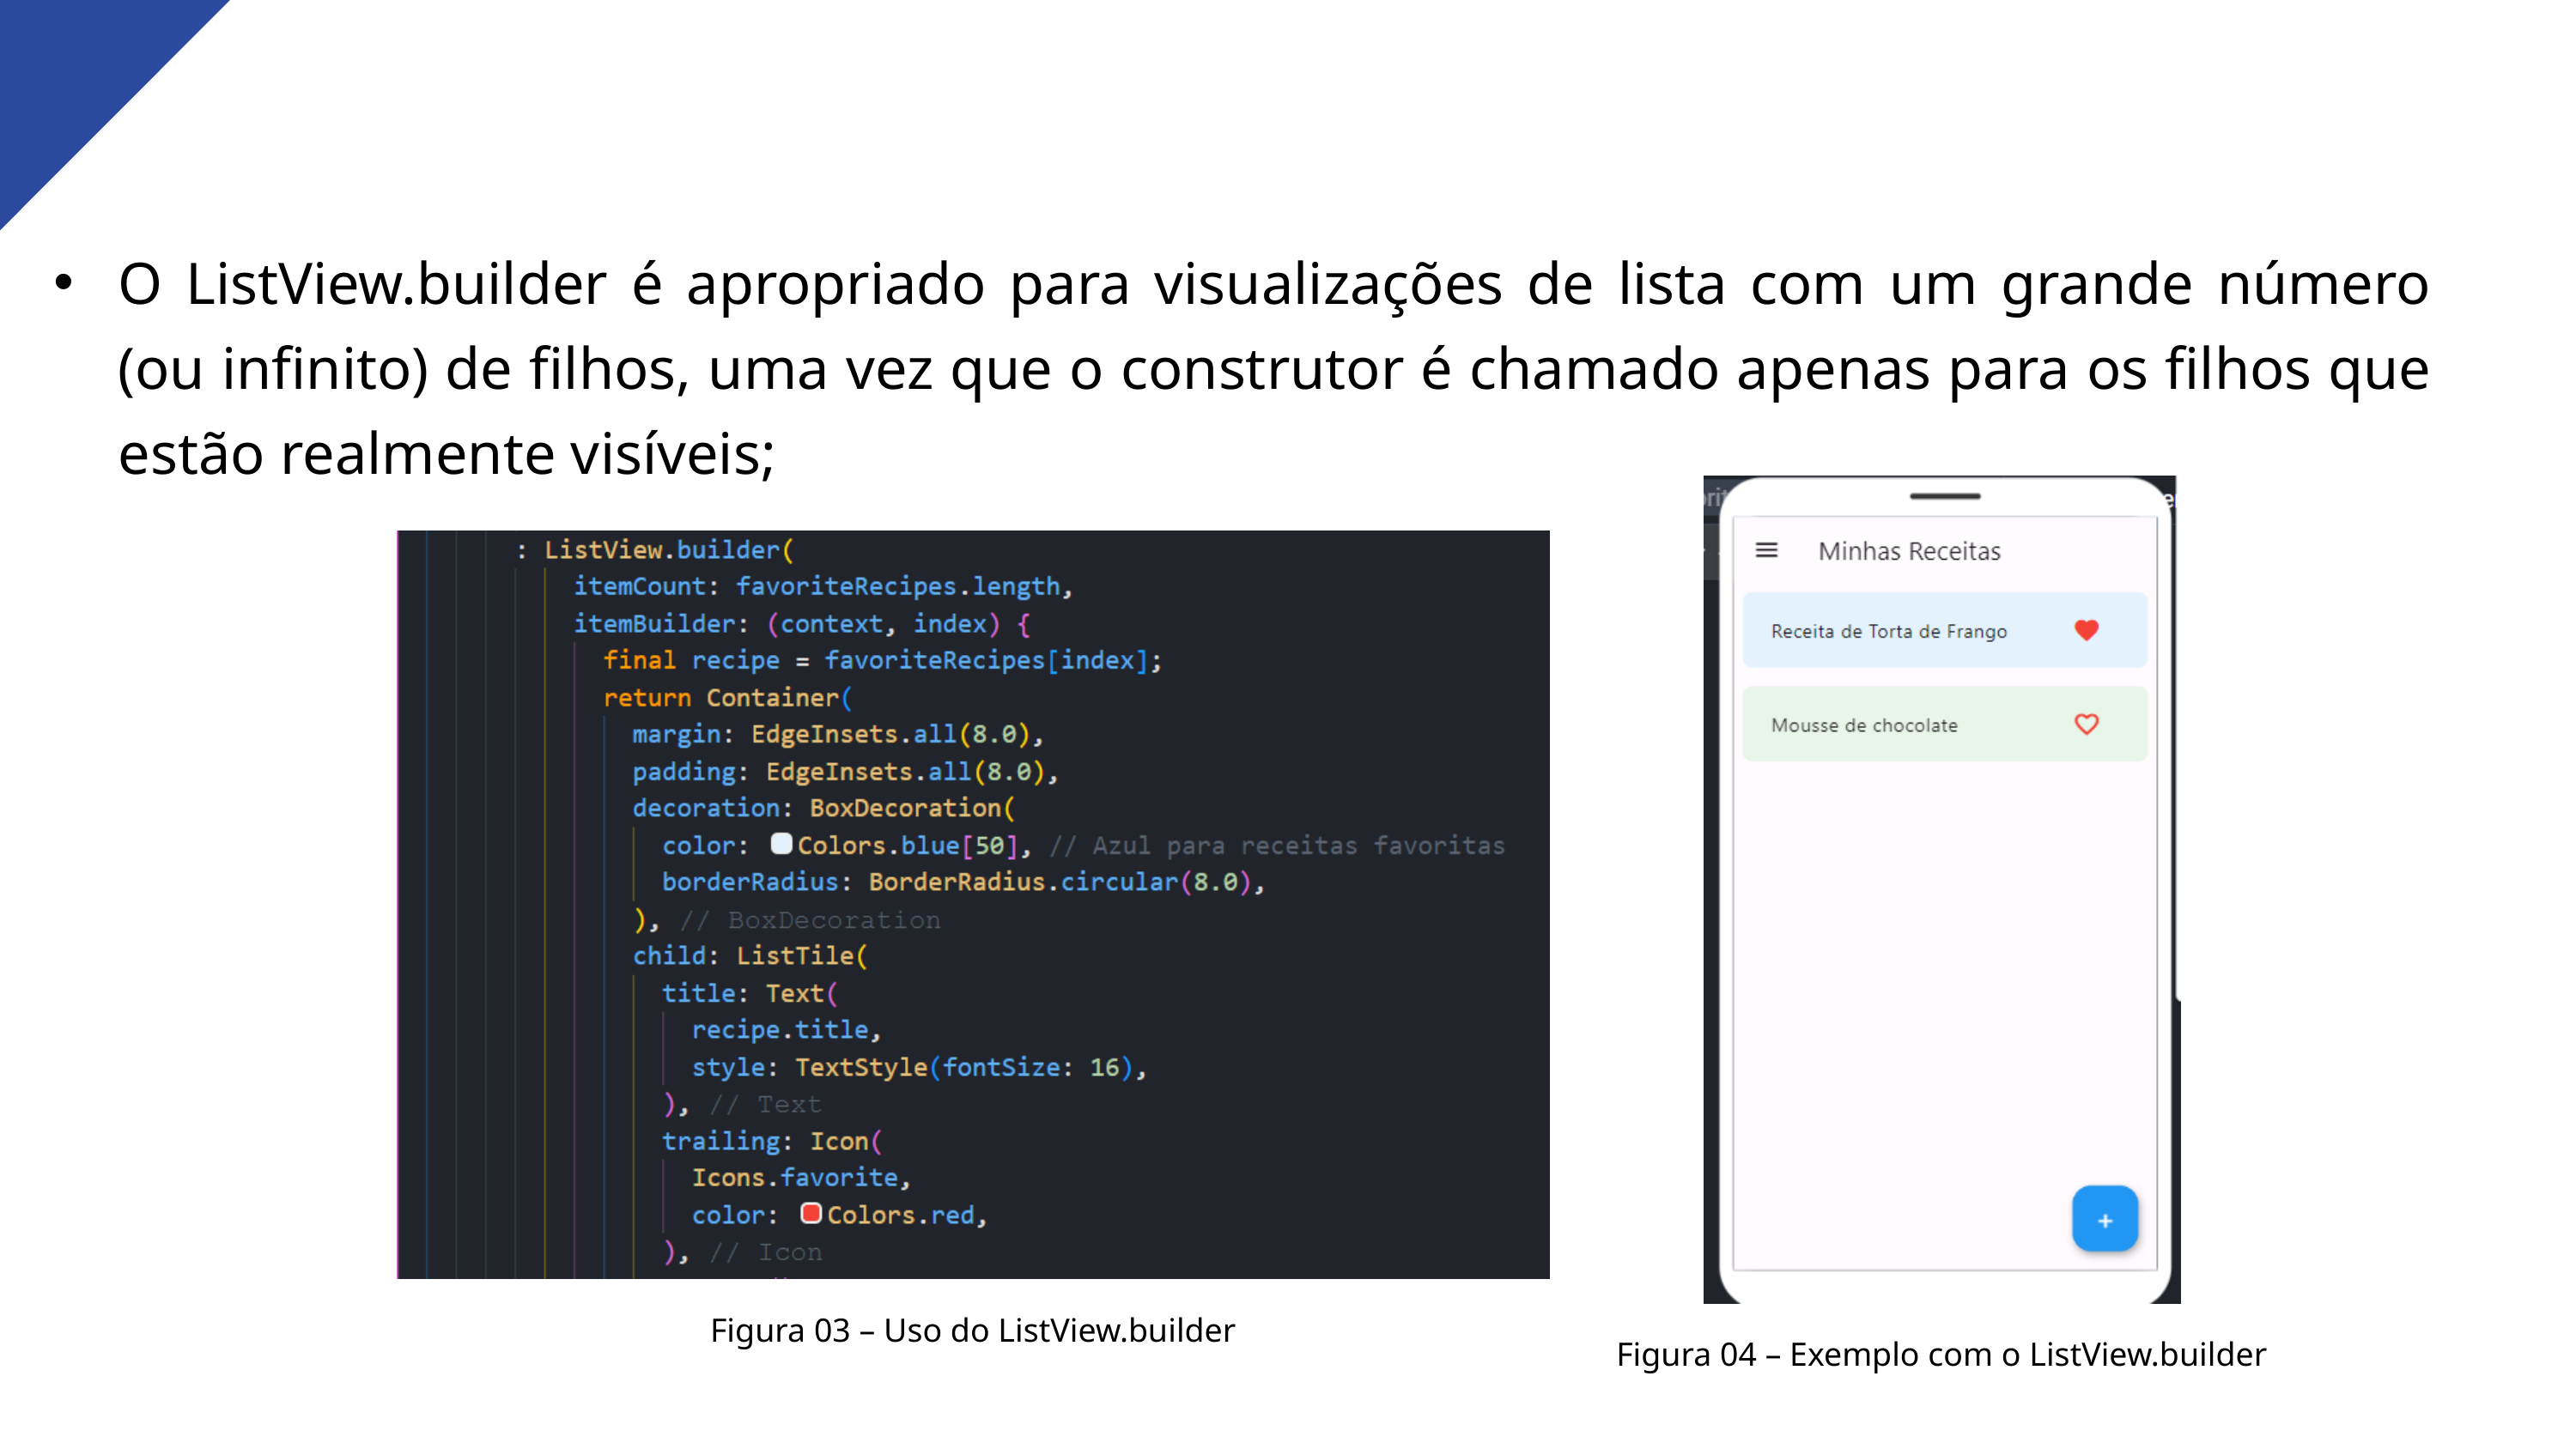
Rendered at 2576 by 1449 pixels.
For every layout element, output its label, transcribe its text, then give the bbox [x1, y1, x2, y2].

text_box O ListView.builder é apropriado para visualizações de lista com um grande número (ou infinito) de filhos, uma vez que o construtor é chamado apenas para os filhos que estão realmente visíveis; [53, 230, 2435, 486]
text_box Figura 04 – Exemplo com o ListView.builder [1297, 1327, 2576, 1379]
picture [397, 530, 1551, 1279]
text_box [0, 0, 231, 231]
text_box Figura 03 – Uso do ListView.builder [329, 1303, 1618, 1355]
picture [1703, 475, 2181, 1304]
